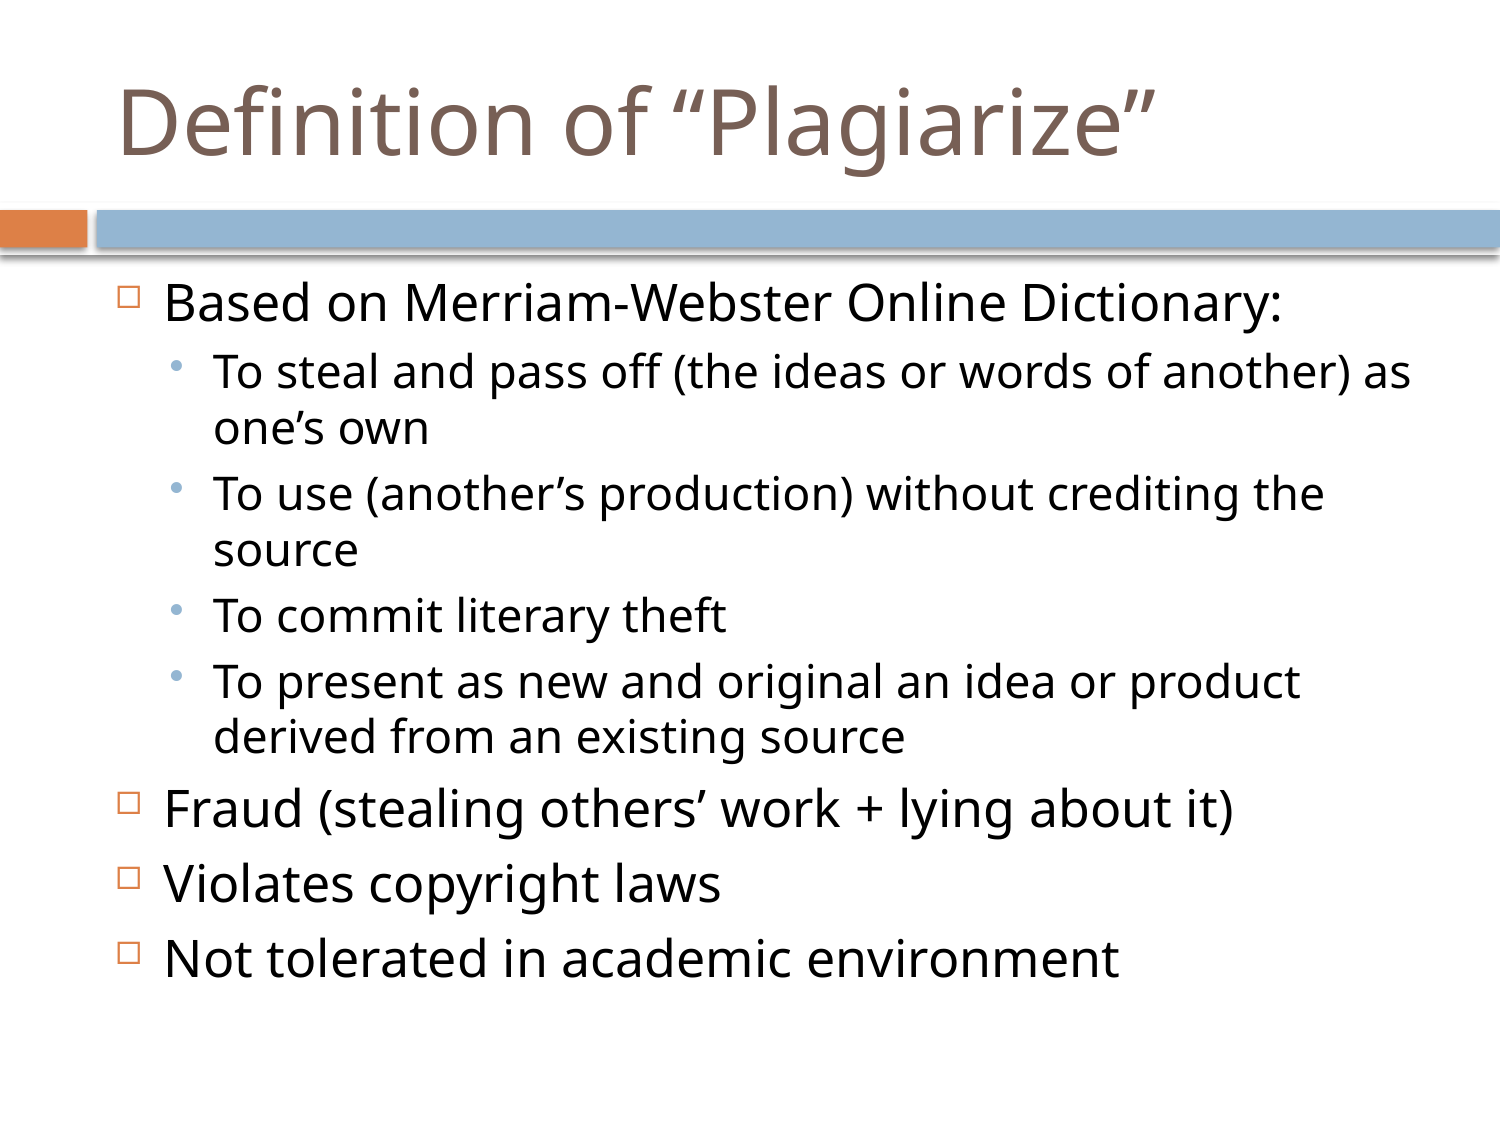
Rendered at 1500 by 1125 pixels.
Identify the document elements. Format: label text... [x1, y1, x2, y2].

list Based on Merriam-Webster Online Dictionary: To steal and pass off (the ideas or words of another) as one’s own To use (another’s production) without crediting the source To commit literary theft To present as new and original an idea or product derived from an existing source Fraud (stealing others’ work + lying about it) Violates copyright laws Not tolerated in academic environment [100, 262, 1438, 1000]
title Definition of “Plagiarize” [100, 37, 1438, 200]
